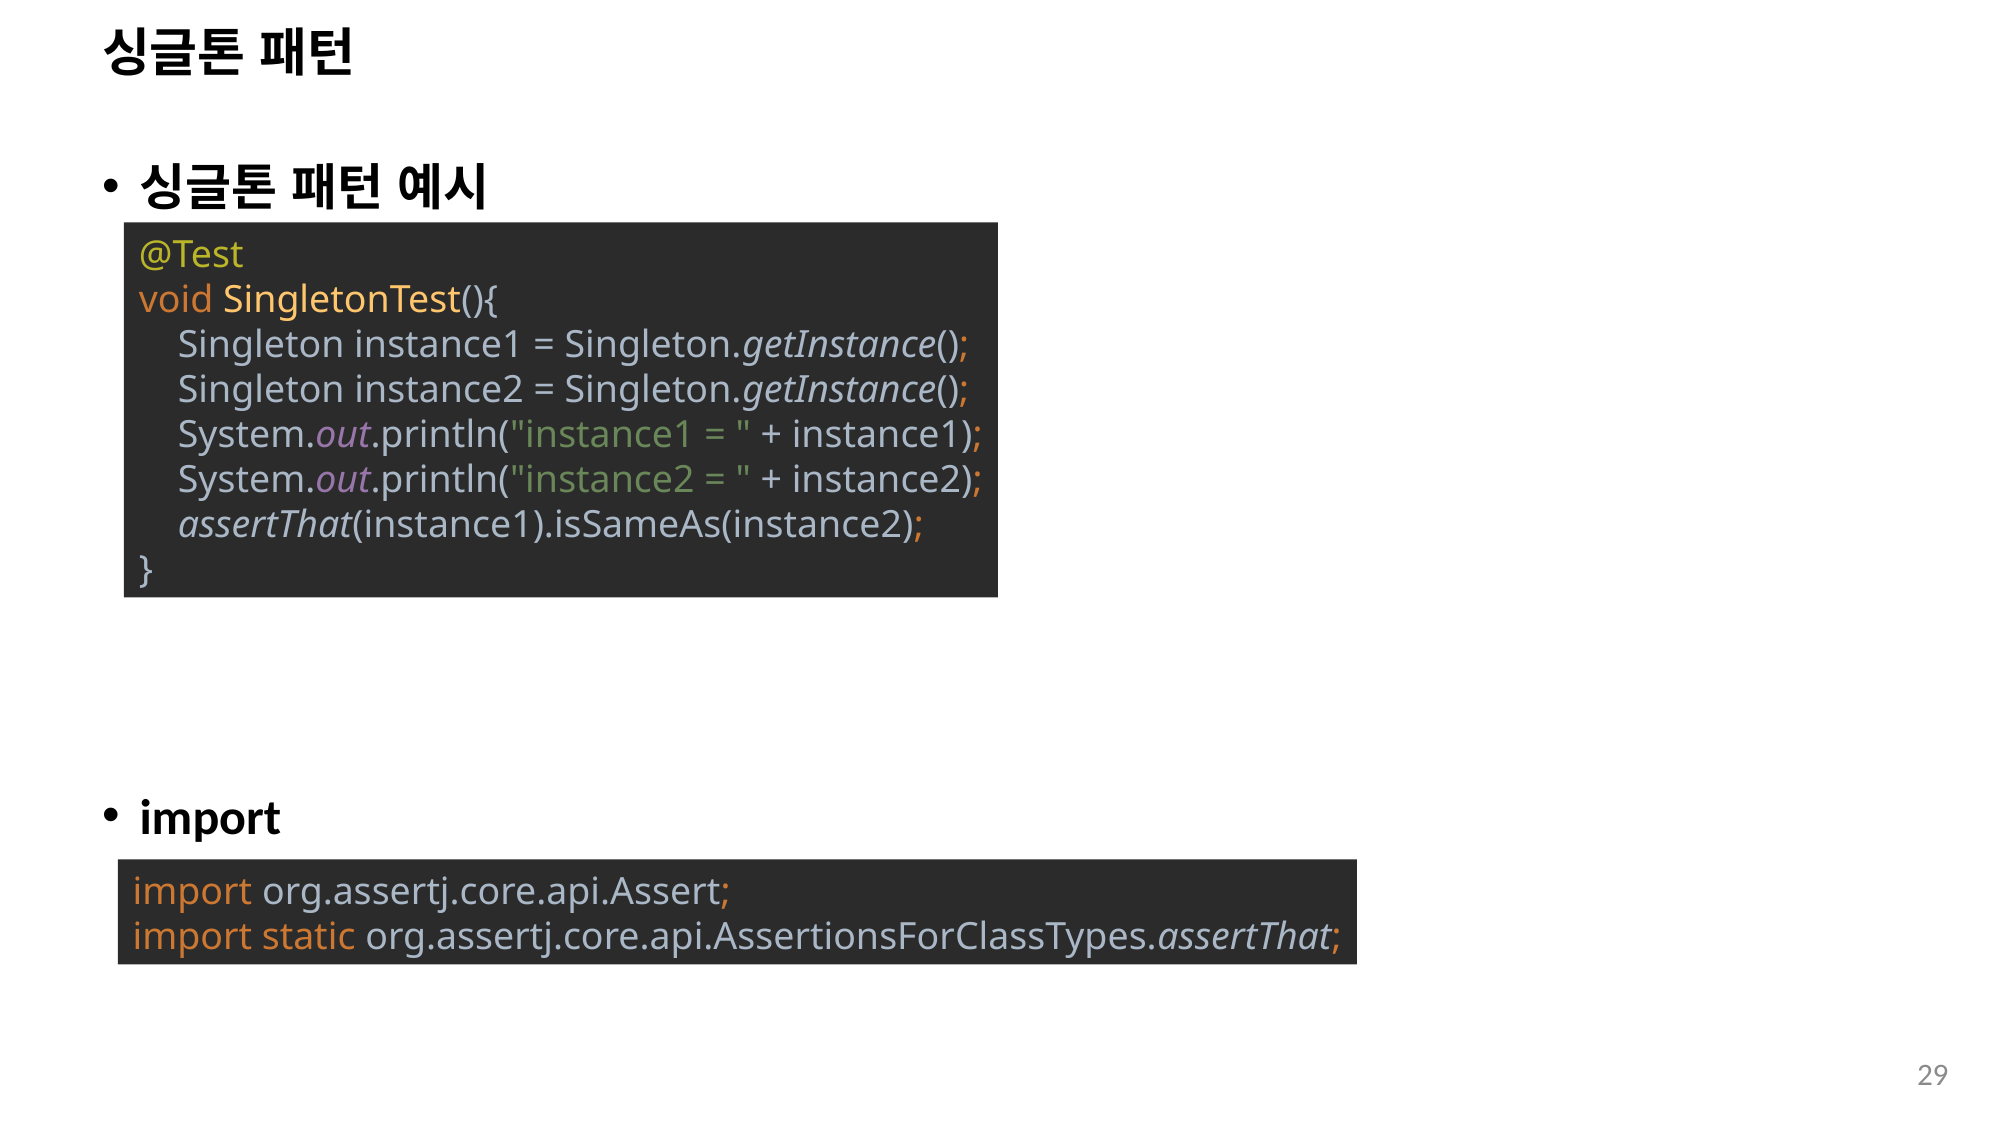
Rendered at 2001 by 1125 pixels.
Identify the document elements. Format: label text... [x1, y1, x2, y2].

title 싱글톤 패턴 [87, 26, 1812, 83]
slide_number 29 [1513, 1042, 1964, 1103]
text_box import org.assertj.core.api.Assert; import static org.assertj.core.api.AssertionsForClassTypes.assertThat; [117, 859, 1357, 965]
list 싱글톤 패턴 예시 import [87, 124, 1946, 1089]
text_box @Test void SingletonTest(){ Singleton instance1 = Singleton.getInstance(); Singleton instance2 = Singleton.getInstance(); System.out.println("instance1 = " + instance1); System.out.println("instance2 = " + instance2); assertThat(instance1).isSameAs(instance2); } [123, 222, 998, 598]
